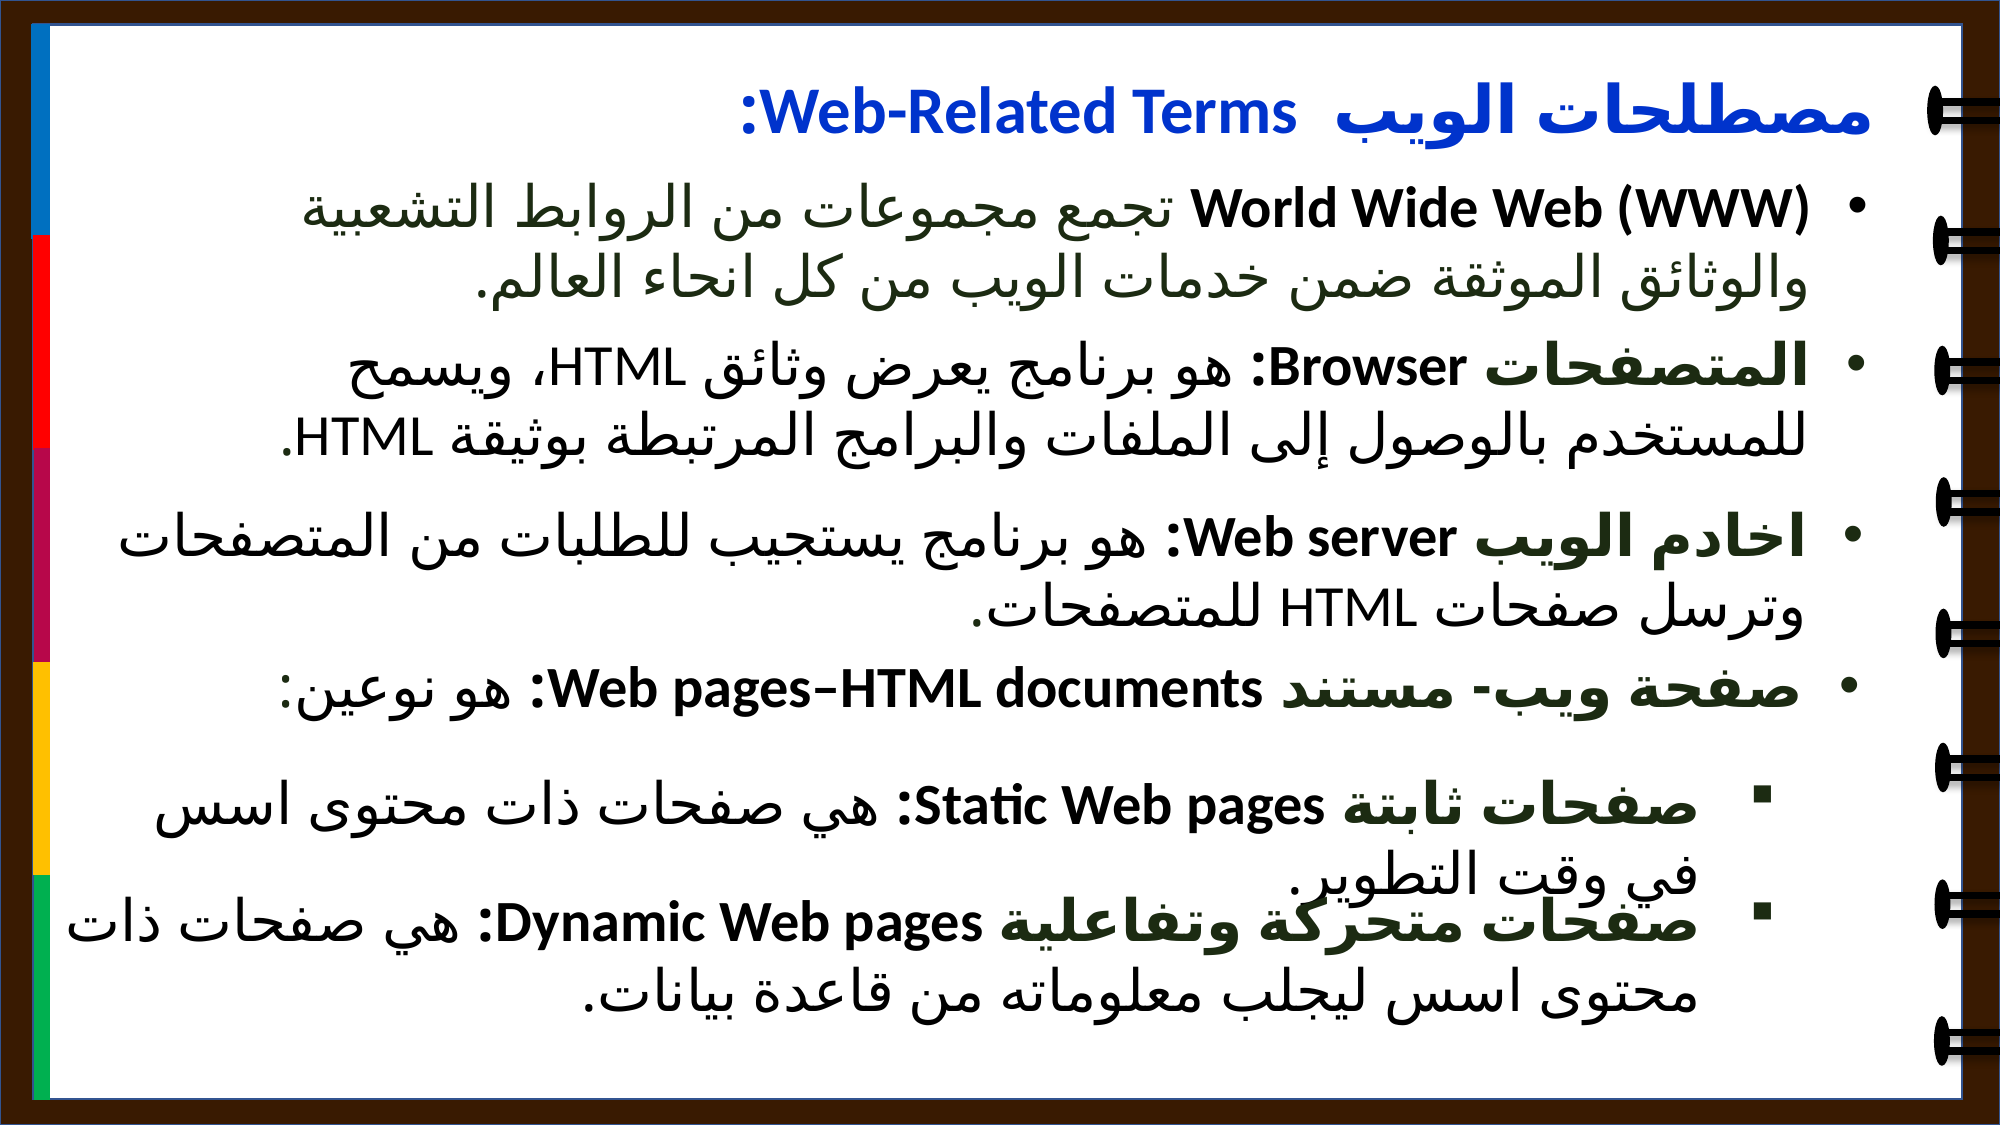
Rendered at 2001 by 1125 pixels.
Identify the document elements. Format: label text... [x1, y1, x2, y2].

text_box [1933, 1016, 1949, 1054]
text_box [1942, 508, 2000, 516]
text_box [1942, 639, 2000, 648]
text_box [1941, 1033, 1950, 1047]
text_box [32, 23, 1963, 1100]
text_box [1941, 773, 2000, 782]
text_box [1945, 755, 2000, 763]
text_box المتصفحات Browser: هو برنامج يعرض وثائق HTML، ويسمح للمستخدم بالوصول إلى الملفات والبرامج المرتبطة بوثيقة HTML. [97, 320, 1882, 475]
text_box [1943, 228, 2000, 236]
text_box [1937, 98, 2000, 106]
text_box [1944, 1028, 2000, 1037]
text_box [34, 448, 50, 662]
text_box اخادم الويب Web server: هو برنامج يستجيب للطلبات من المتصفحات وترسل صفحات HTML للمتصفحات. [93, 490, 1879, 646]
text_box [1933, 101, 1943, 116]
text_box [34, 875, 50, 1100]
text_box مصطلحات الويب Web-Related Terms: [88, 59, 1890, 155]
text_box [1935, 608, 1951, 646]
text_box World Wide Web (WWW) تجمع مجموعات من الروابط التشعبية والوثائق الموثقة ضمن خدمات الويب من كل انحاء العالم. [98, 161, 1883, 317]
text_box [1941, 896, 1951, 910]
text_box [1932, 215, 1948, 254]
text_box [1941, 376, 2000, 385]
text_box [1939, 246, 2000, 255]
text_box [1940, 1047, 2000, 1055]
text_box [1943, 494, 1952, 508]
text_box [1934, 345, 1950, 383]
text_box [1941, 910, 2000, 918]
text_box [1946, 489, 2000, 498]
text_box صفحات متحركة وتفاعلية Dynamic Web pages: هي صفحات ذات محتوى اسس ليجلب معلوماته من قاعدة بيانات. [49, 875, 1791, 1031]
text_box [1942, 625, 1952, 639]
text_box [1944, 891, 2000, 900]
text_box [1934, 879, 1950, 917]
text_box [33, 662, 50, 875]
text_box [0, 0, 2000, 1125]
text_box [1941, 758, 1951, 773]
text_box [1935, 477, 1951, 515]
text_box [1945, 621, 2000, 629]
text_box [33, 235, 50, 450]
text_box [1935, 742, 1950, 780]
text_box [1944, 358, 2000, 366]
text_box صفحات ثابتة Static Web pages: هي صفحات ذات محتوى اسس في وقت التطوير. [49, 758, 1791, 875]
text_box [1927, 85, 1942, 123]
text_box [1934, 116, 2000, 125]
text_box صفحة ويب- مستند Web pages–HTML documents: هو نوعين: [90, 641, 1875, 727]
text_box [31, 24, 50, 239]
